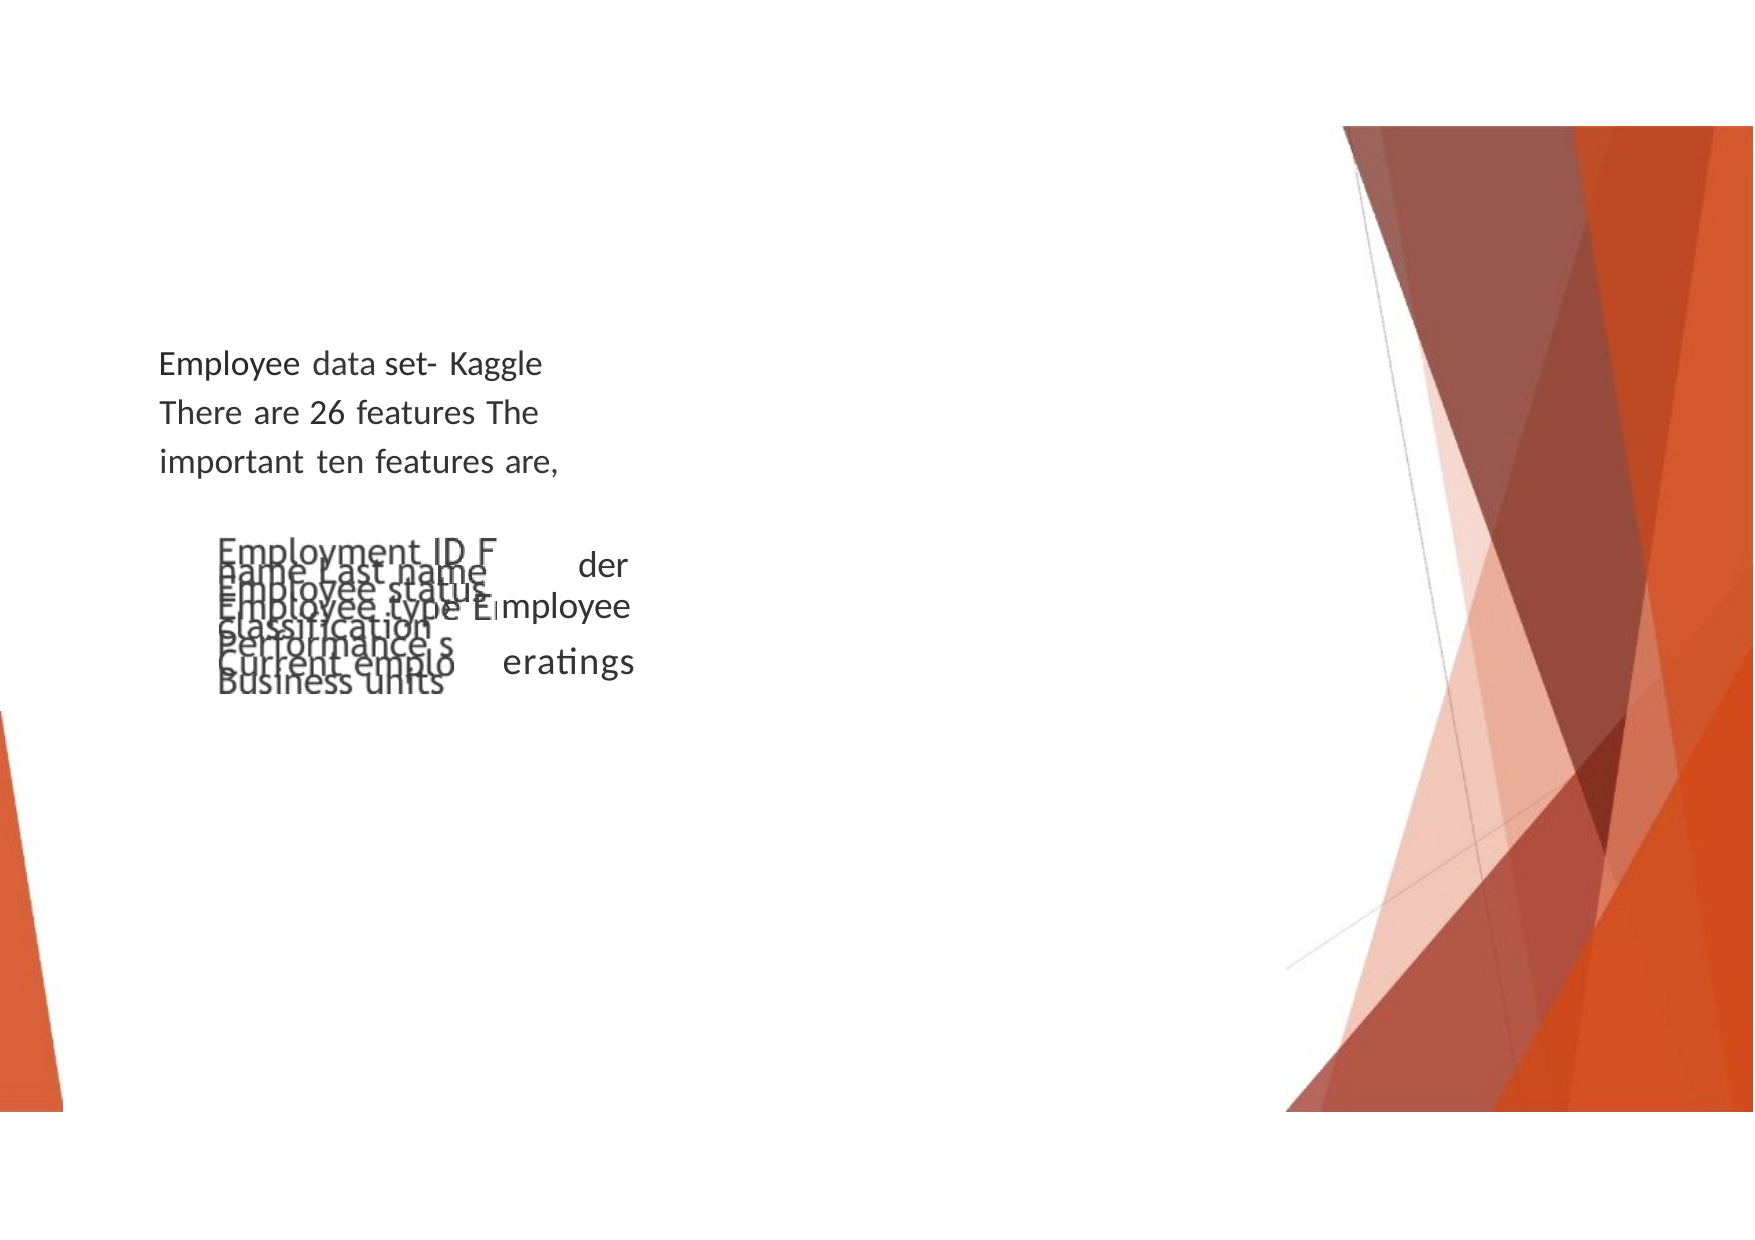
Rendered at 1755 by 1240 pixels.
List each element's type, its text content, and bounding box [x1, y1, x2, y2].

picture [1286, 126, 1753, 1112]
picture [218, 537, 497, 694]
picture [0, 711, 64, 1112]
text_box Employee data set- Kaggle There are 26 features The important ten features are, der › mployee eratings [156, 330, 636, 683]
